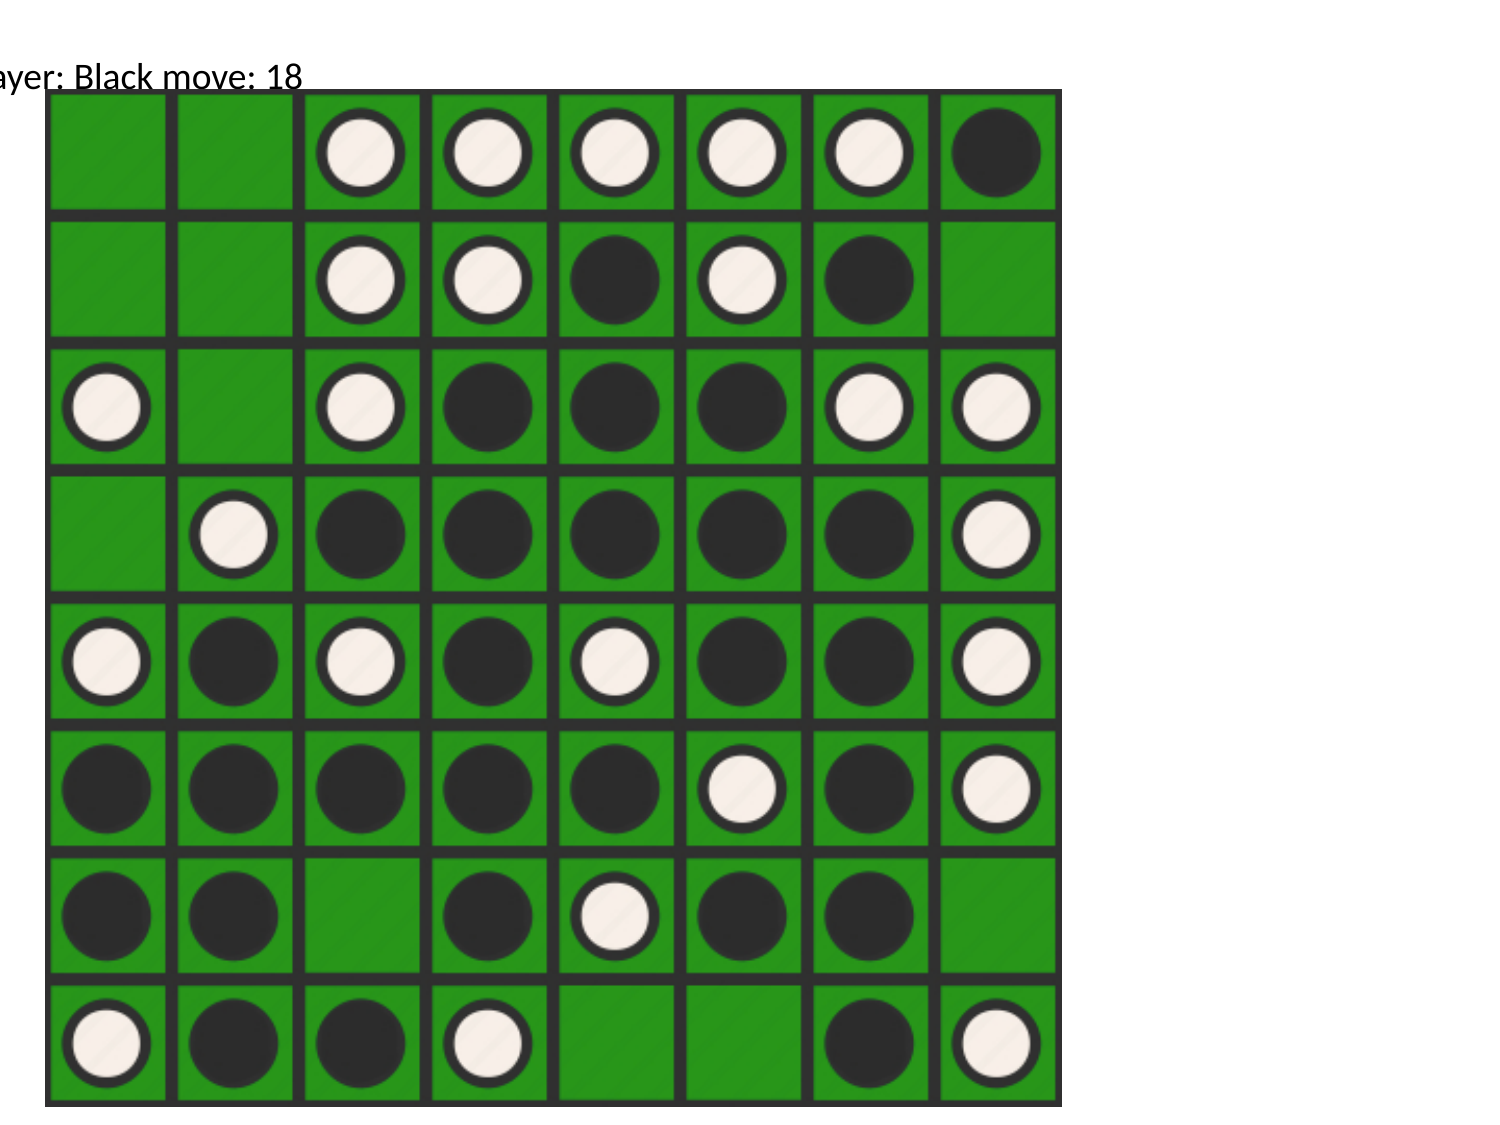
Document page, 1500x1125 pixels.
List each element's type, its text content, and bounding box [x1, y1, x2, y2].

picture [44, 89, 1062, 1107]
text_box turn: 49 player: Black move: 18 [0, 44, 319, 105]
